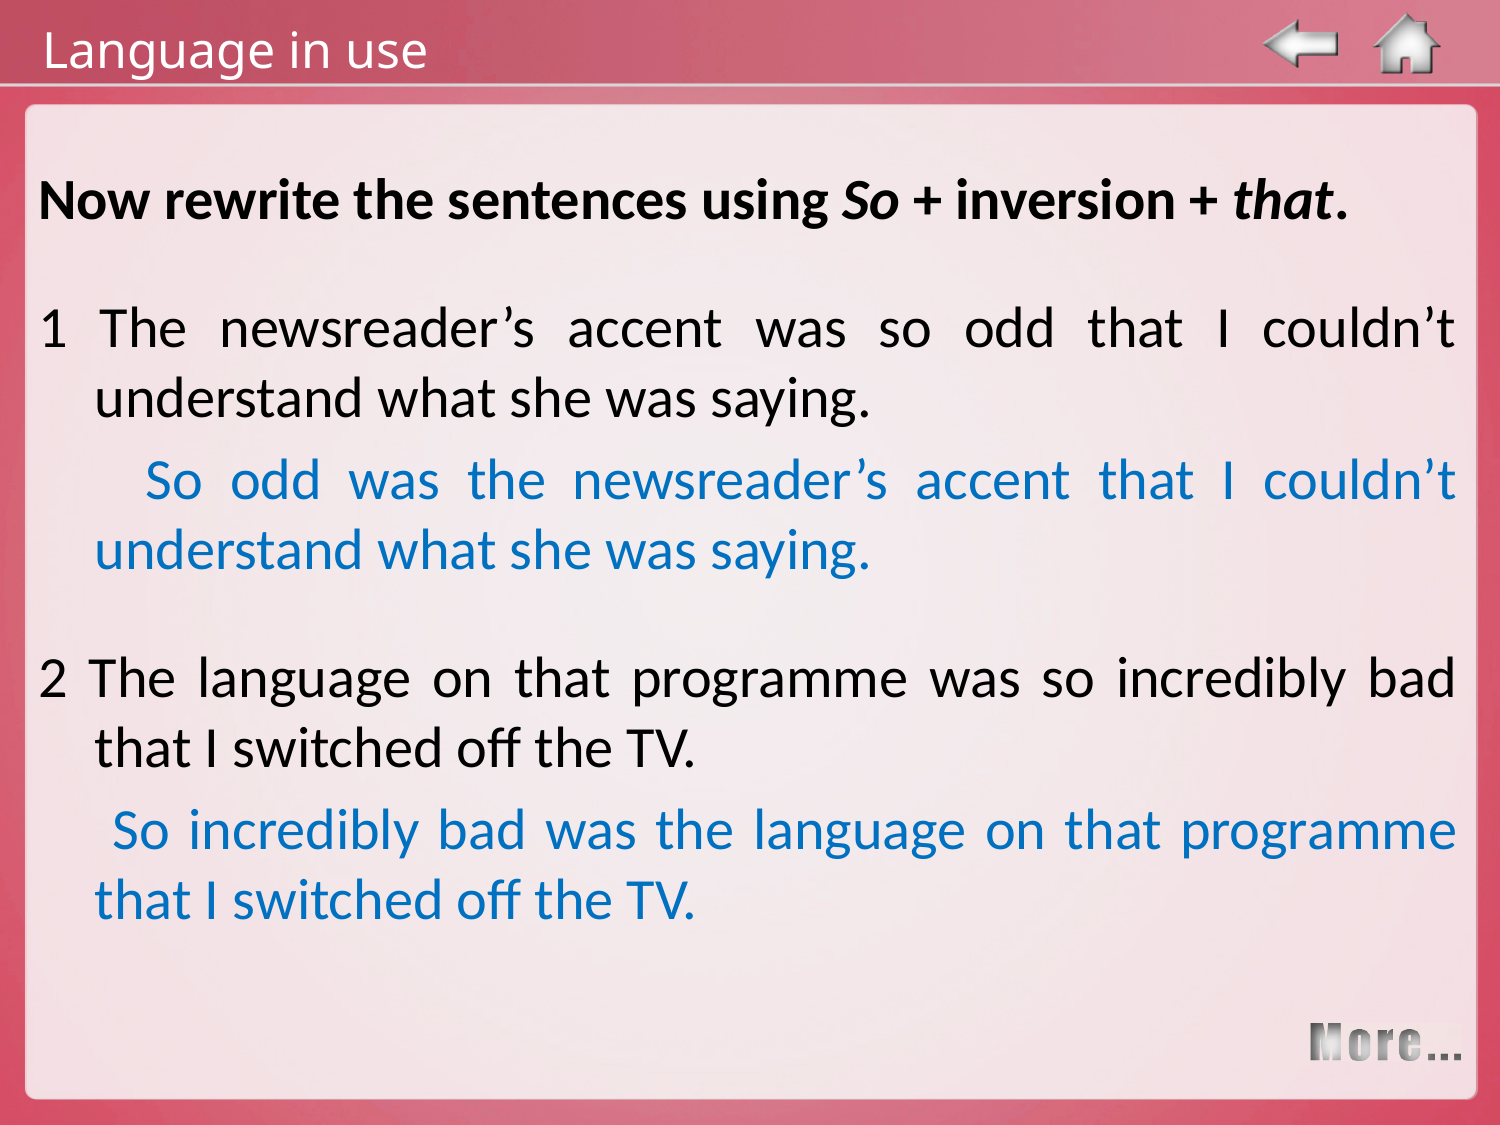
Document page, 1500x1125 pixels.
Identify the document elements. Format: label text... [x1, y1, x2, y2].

picture [0, 0, 1500, 1125]
list Now rewrite the sentences using So + inversion + that. 1 The newsreader’s accent was so odd that I couldn’t understand what she was saying. So odd was the newsreader’s accent that I couldn’t understand what she was saying. 2 The language on that programme was so incredibly bad that I switched off the TV. So incredibly bad was the language on that programme that I switched off the TV. [23, 153, 1473, 973]
text_box Language in use [27, 11, 582, 87]
